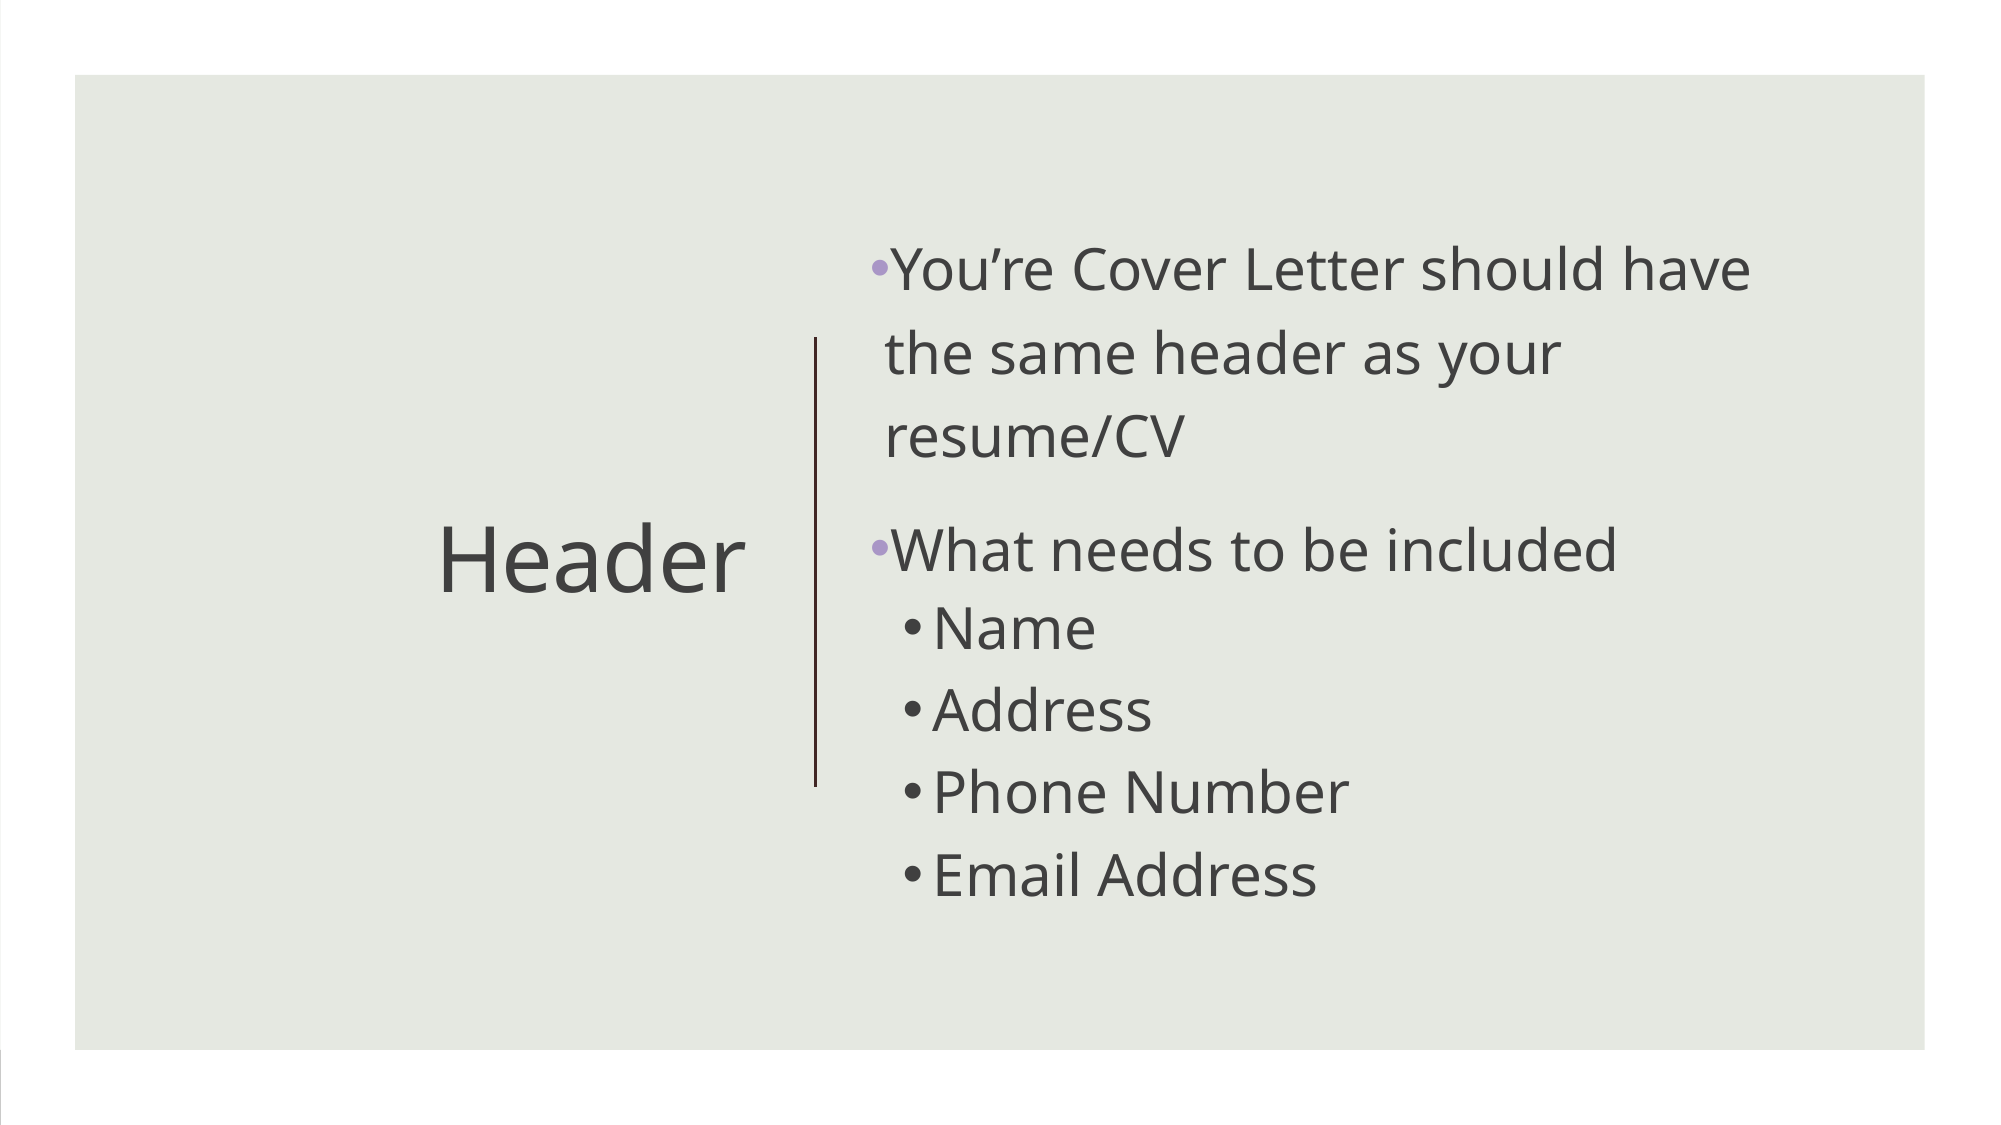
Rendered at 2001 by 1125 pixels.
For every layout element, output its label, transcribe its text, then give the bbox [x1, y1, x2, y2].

text_box [74, 74, 1926, 1051]
list You’re Cover Letter should have the same header as your resume/CV What needs to be included Name Address Phone Number Email Address [869, 158, 1849, 969]
title Header [140, 158, 763, 969]
text_box [0, 0, 2000, 1125]
